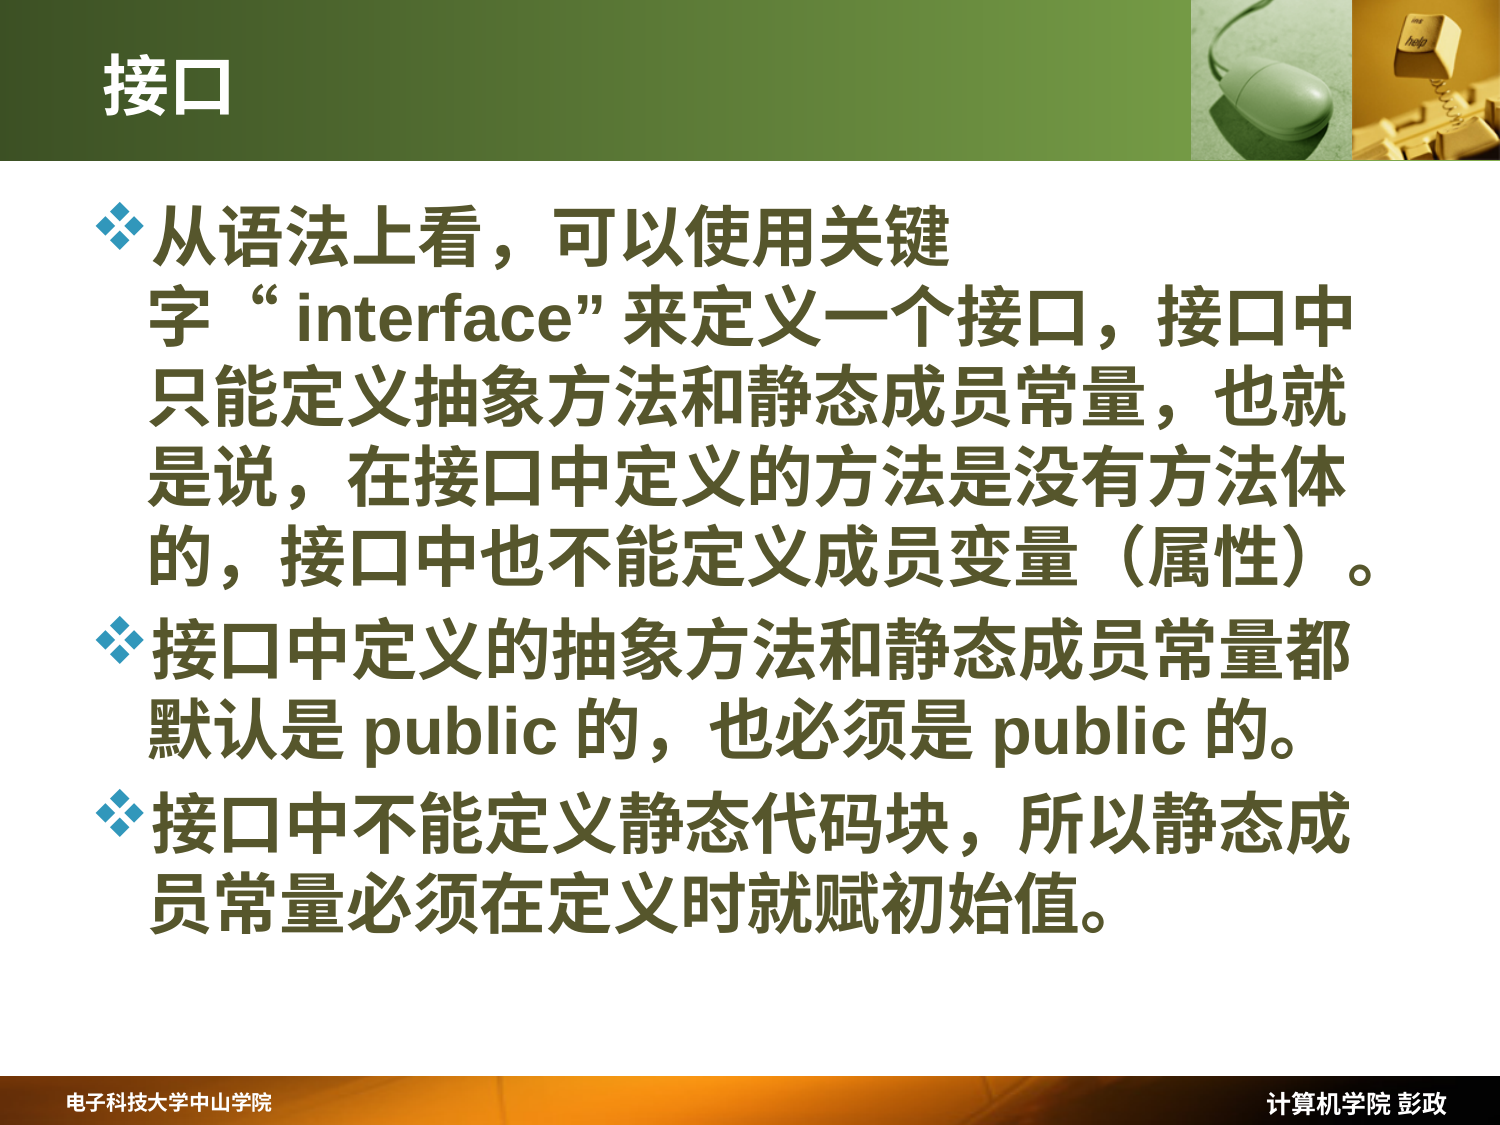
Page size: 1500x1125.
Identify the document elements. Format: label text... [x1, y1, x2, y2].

footer 计算机学院 彭政 [1012, 1081, 1463, 1125]
picture [0, 1076, 1500, 1125]
picture [1191, 0, 1500, 160]
title 接口 [87, 37, 1175, 130]
slide_number 电子科技大学中山学院 [50, 1082, 500, 1125]
list 从语法上看，可以使用关键字“interface”来定义一个接口，接口中只能定义抽象方法和静态成员常量，也就是说，在接口中定义的方法是没有方法体的，接口中也不能定义成员变量（属性）。 接口中定义的抽象方法和静态成员常量都默认是public的，也必须是public的。 接口中不能定义静态代码块，所以静态成员常量必须在定义时就赋初始值。 [75, 187, 1425, 1050]
